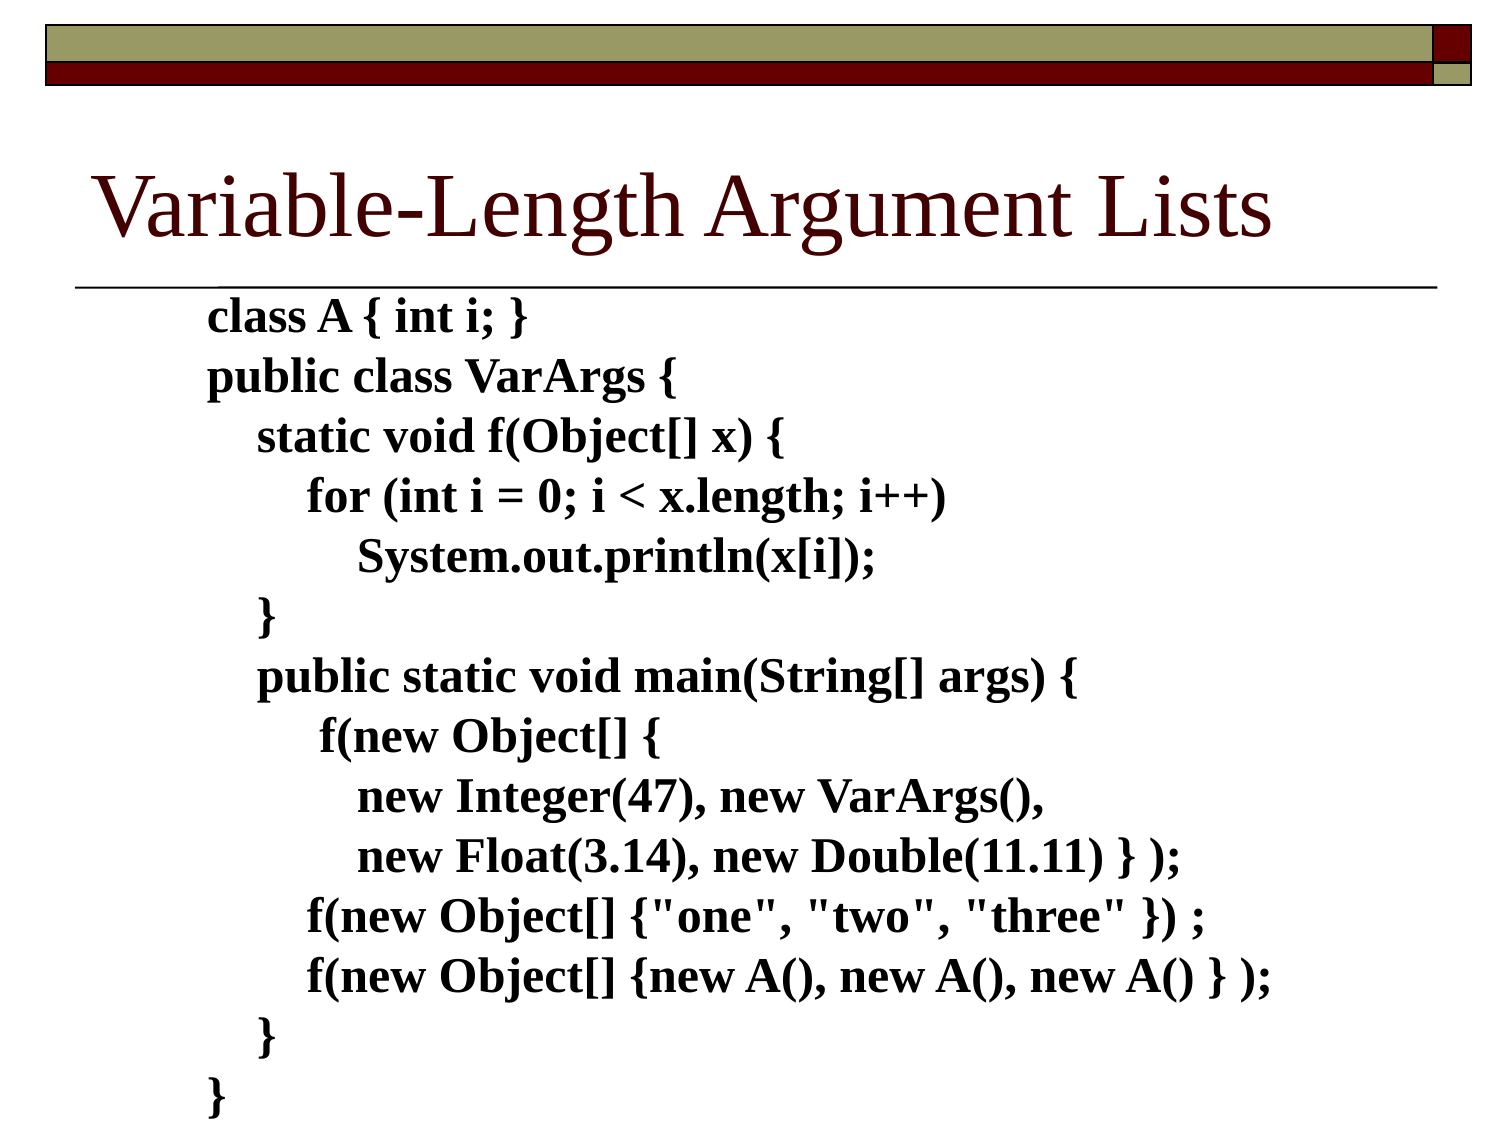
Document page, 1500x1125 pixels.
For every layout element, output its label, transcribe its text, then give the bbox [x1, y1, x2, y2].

text_box class A { int i; } public class VarArgs { static void f(Object[] x) { for (int i = 0; i < x.length; i++) System.out.println(x[i]); } public static void main(String[] args) { f(new Object[] { new Integer(47), new VarArgs(), new Float(3.14), new Double(11.11) } ); f(new Object[] {"one", "two", "three" }) ; f(new Object[] {new A(), new A(), new A() } ); } } [192, 274, 1289, 1125]
title Variable-Length Argument Lists [75, 75, 1425, 263]
